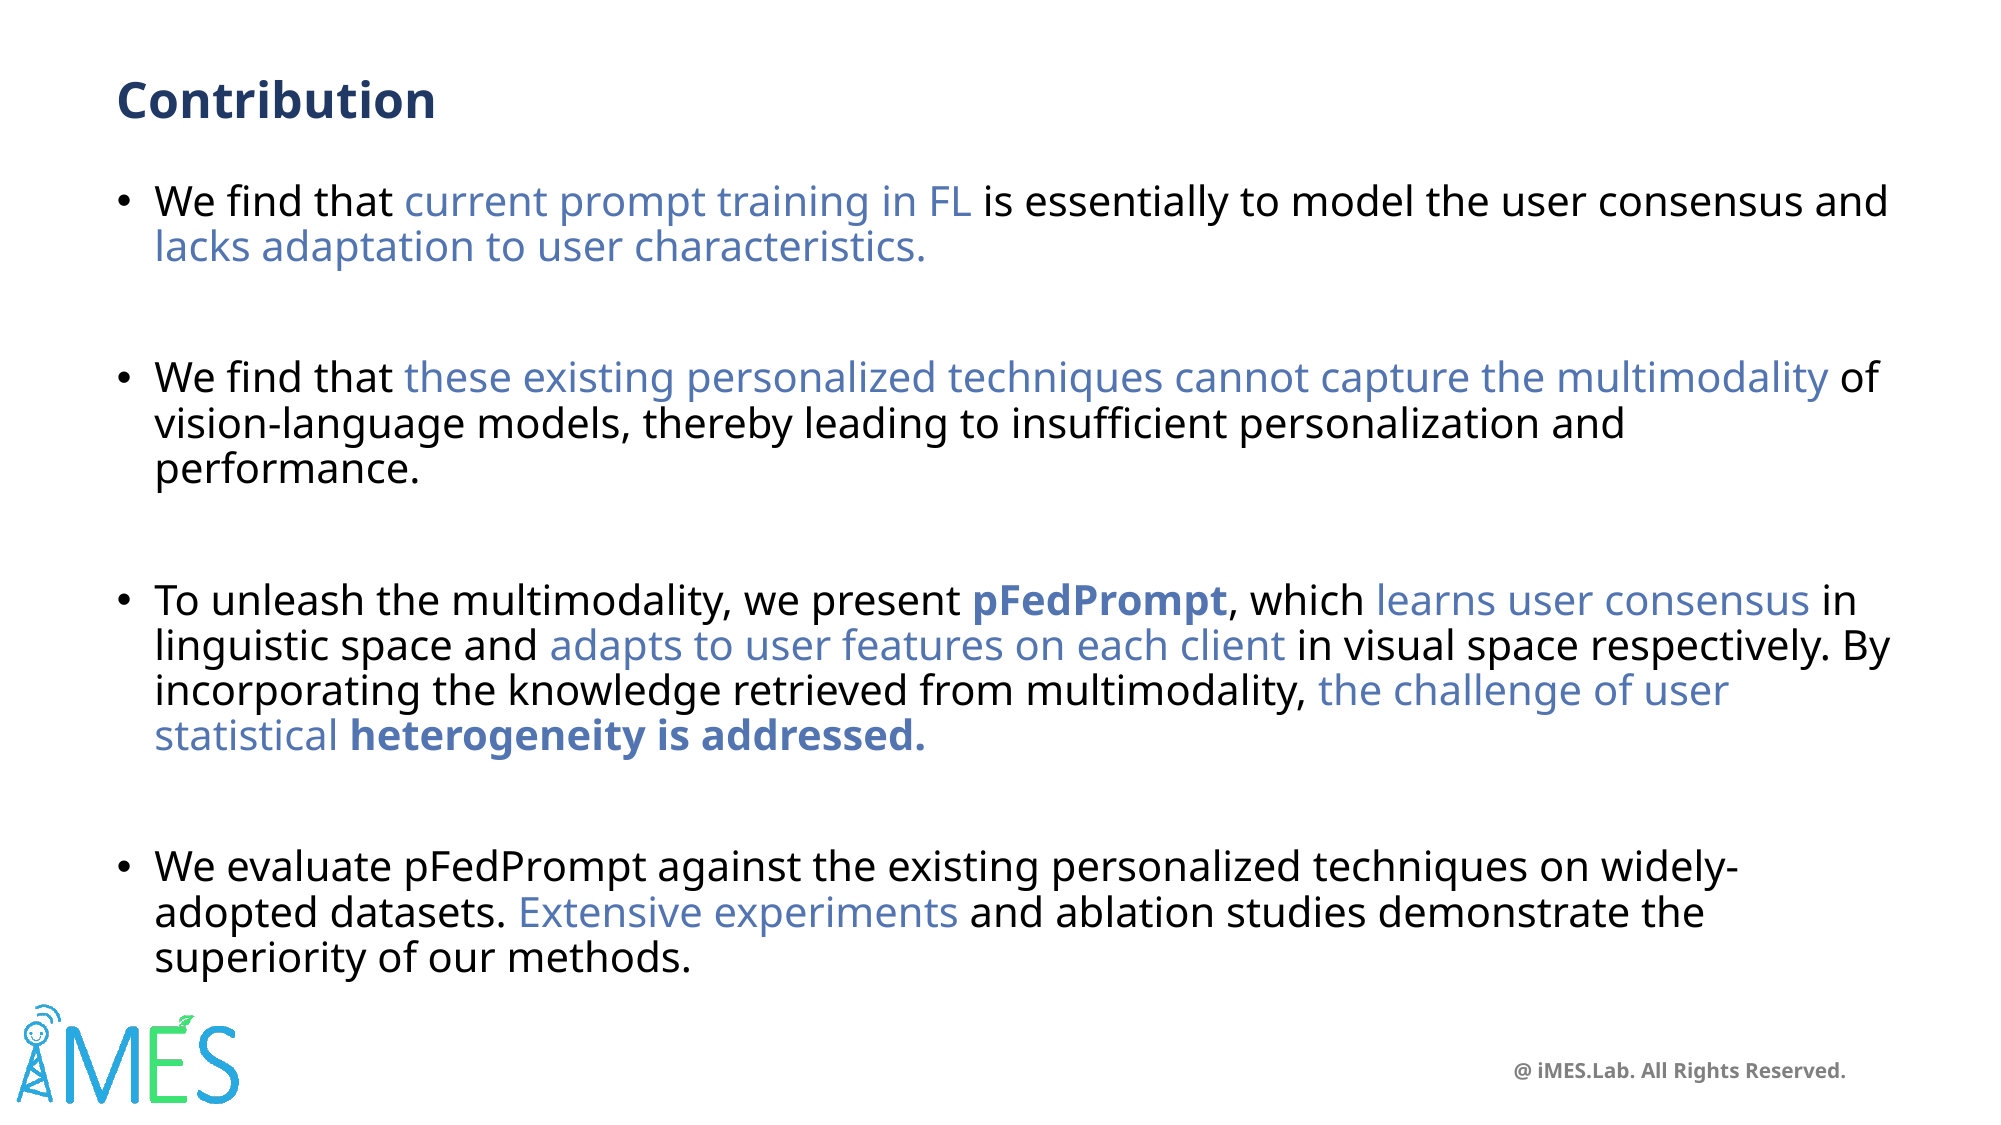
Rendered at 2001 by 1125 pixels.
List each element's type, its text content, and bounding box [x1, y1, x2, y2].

list We find that current prompt training in FL is essentially to model the user consensus and lacks adaptation to user characteristics. We find that these existing personalized techniques cannot capture the multimodality of vision-language models, thereby leading to insufficient personalization and performance. To unleash the multimodality, we present pFedPrompt, which learns user consensus in linguistic space and adapts to user features on each client in visual space respectively. By incorporating the knowledge retrieved from multimodality, the challenge of user statistical heterogeneity is addressed. We evaluate pFedPrompt against the existing personalized techniques on widely-adopted datasets. Extensive experiments and ablation studies demonstrate the superiority of our methods. [101, 172, 1915, 1008]
title Contribution [101, 59, 1915, 145]
picture [0, 945, 246, 1125]
